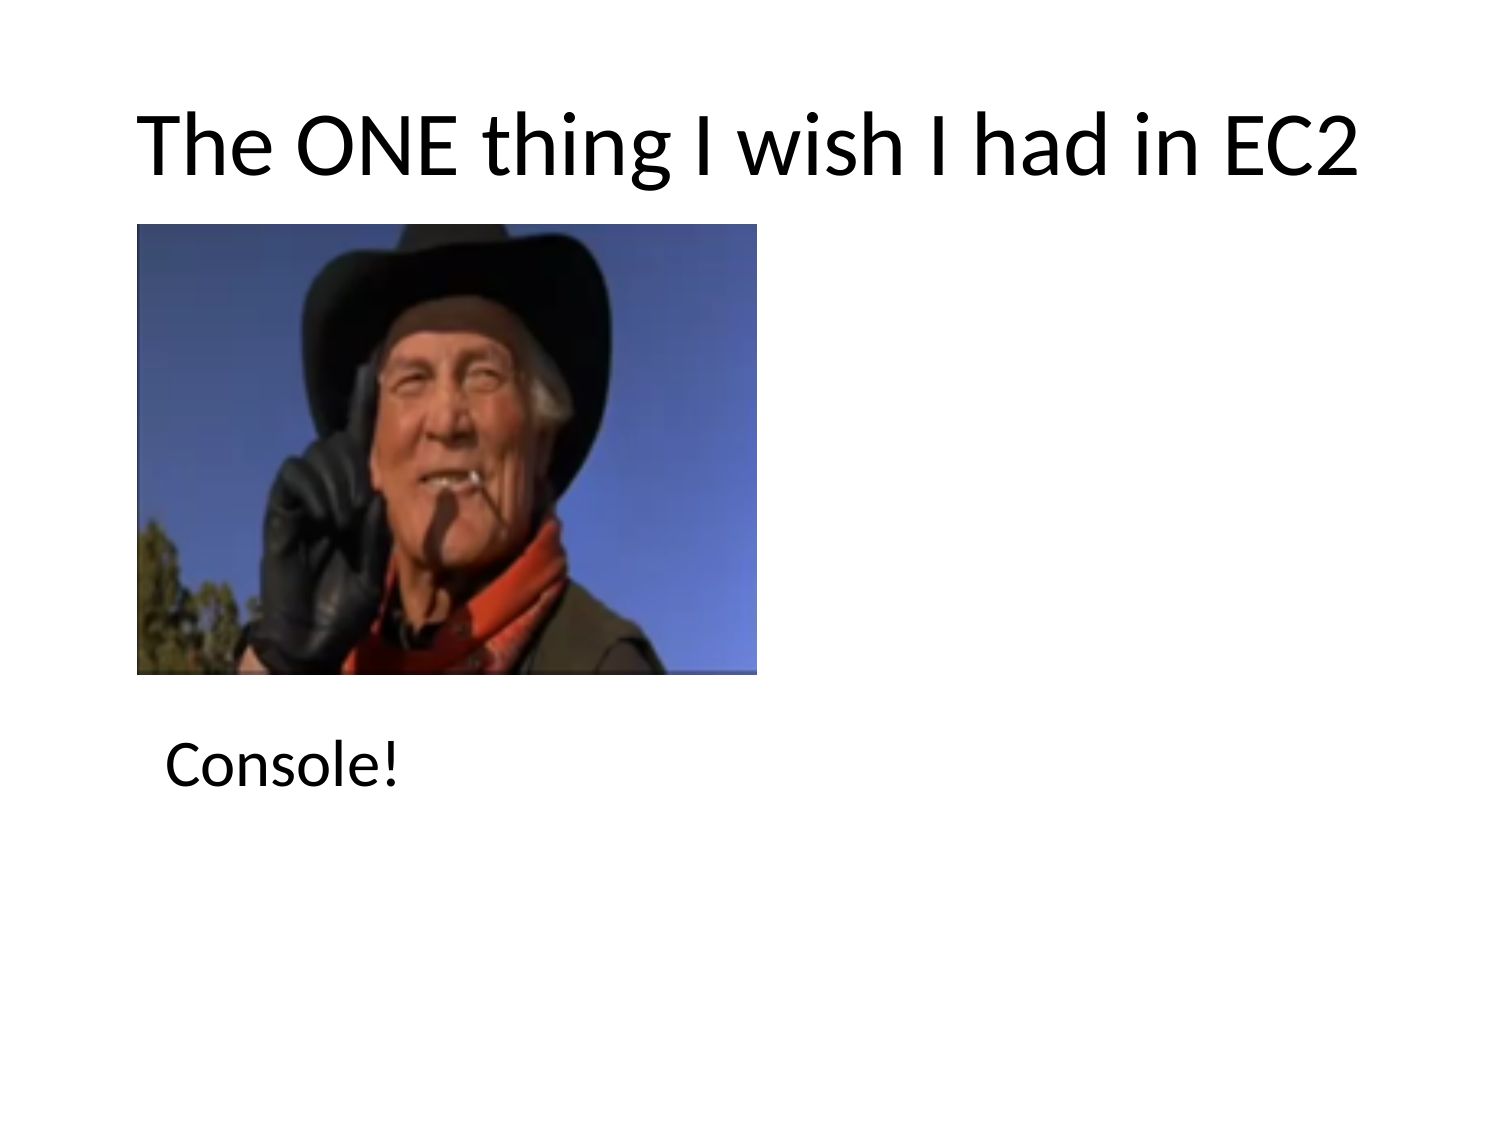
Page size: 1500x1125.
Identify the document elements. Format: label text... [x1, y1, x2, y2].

picture [137, 224, 758, 676]
title The ONE thing I wish I had in EC2 [75, 45, 1425, 233]
list Console! [150, 712, 1500, 1125]
